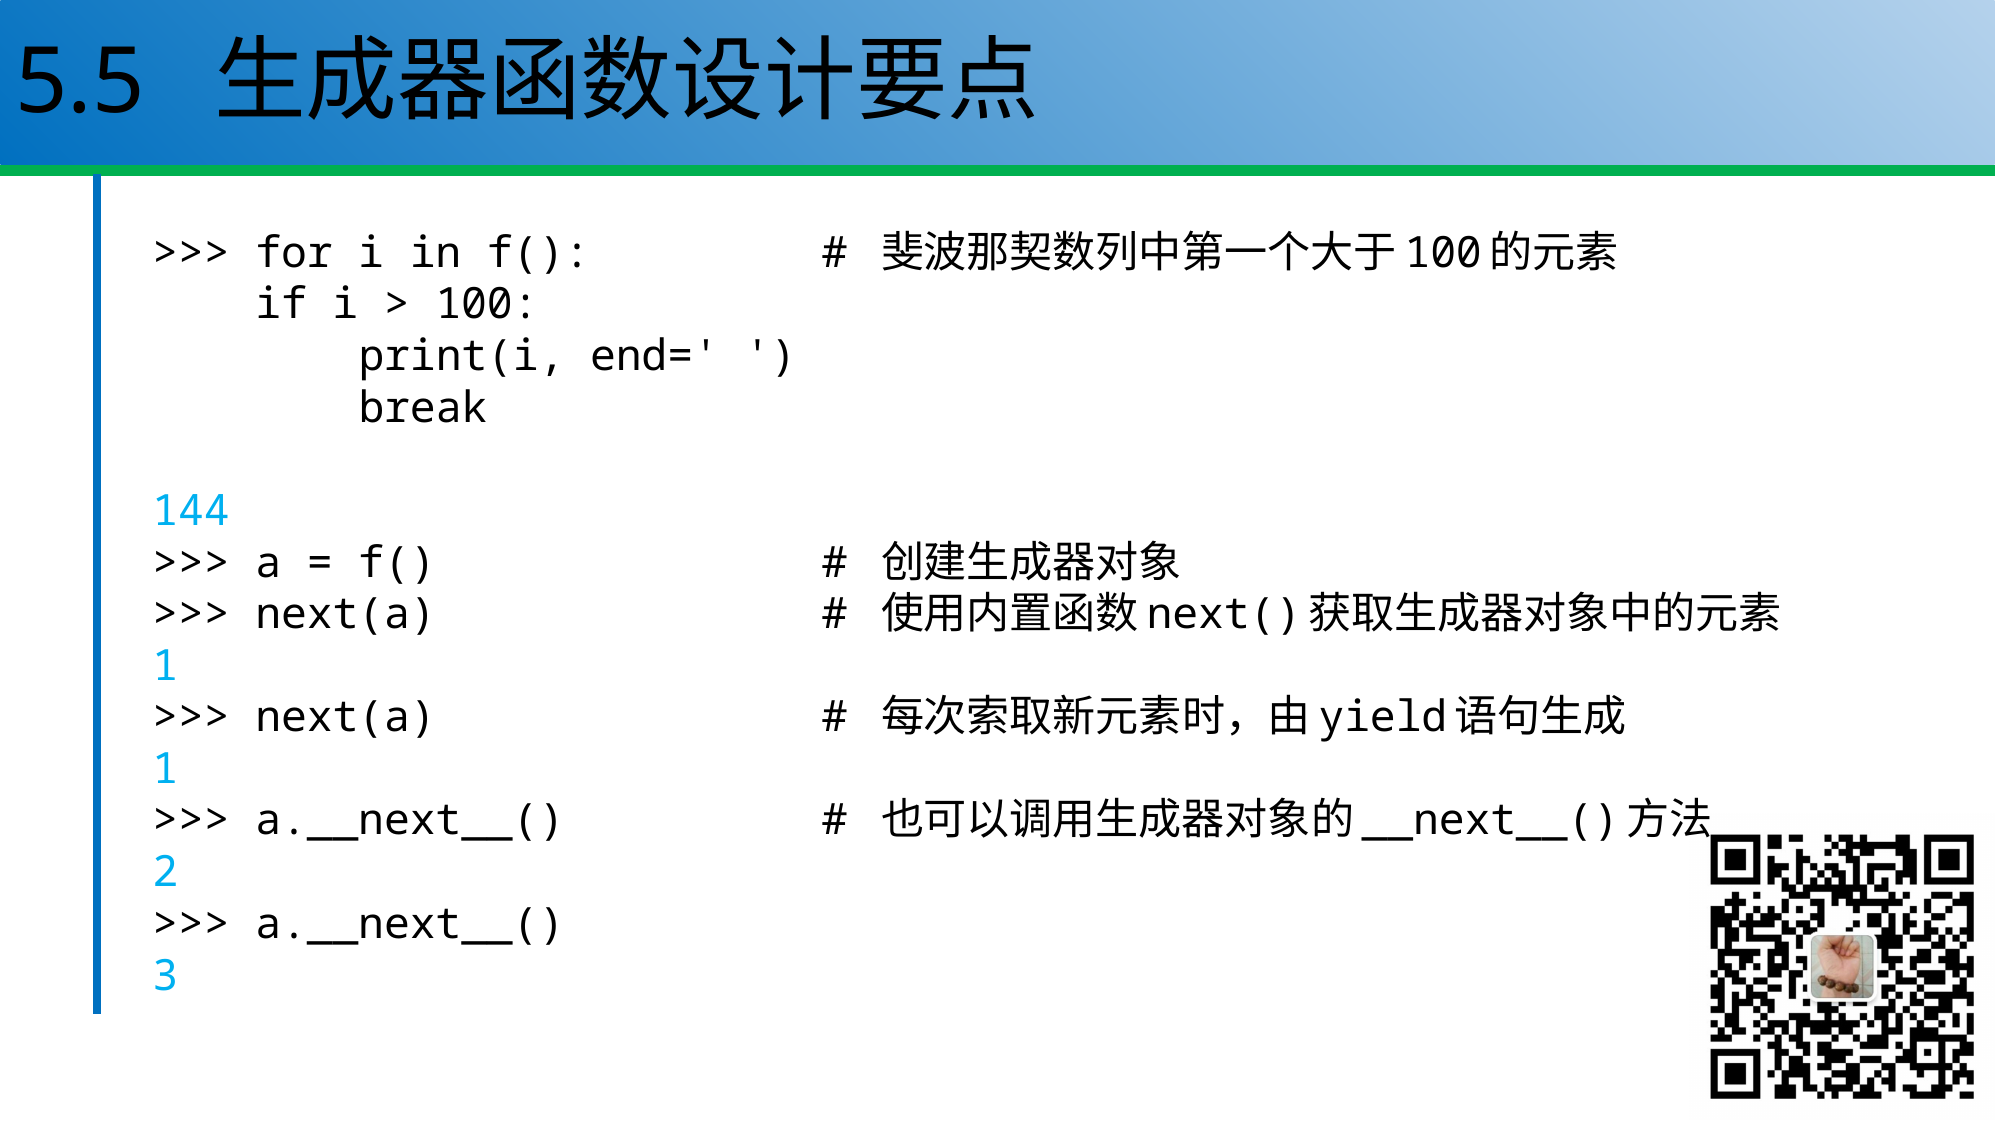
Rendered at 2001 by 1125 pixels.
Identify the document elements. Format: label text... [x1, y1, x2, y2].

slide_number [1412, 1042, 1863, 1103]
list >>> for i in f(): # 斐波那契数列中第一个大于100的元素 if i > 100: print(i, end=' ') break 144 >>> a = f() # 创建生成器对象 >>> next(a) # 使用内置函数next()获取生成器对象中的元素 1 >>> next(a) # 每次索取新元素时，由yield语句生成 1 >>> a.__next__() # 也可以调用生成器对象的__next__()方法 2 >>> a.__next__() 3 [137, 216, 1863, 1020]
title 5.5 生成器函数设计要点 [0, 0, 1995, 165]
picture [1689, 813, 1995, 1120]
